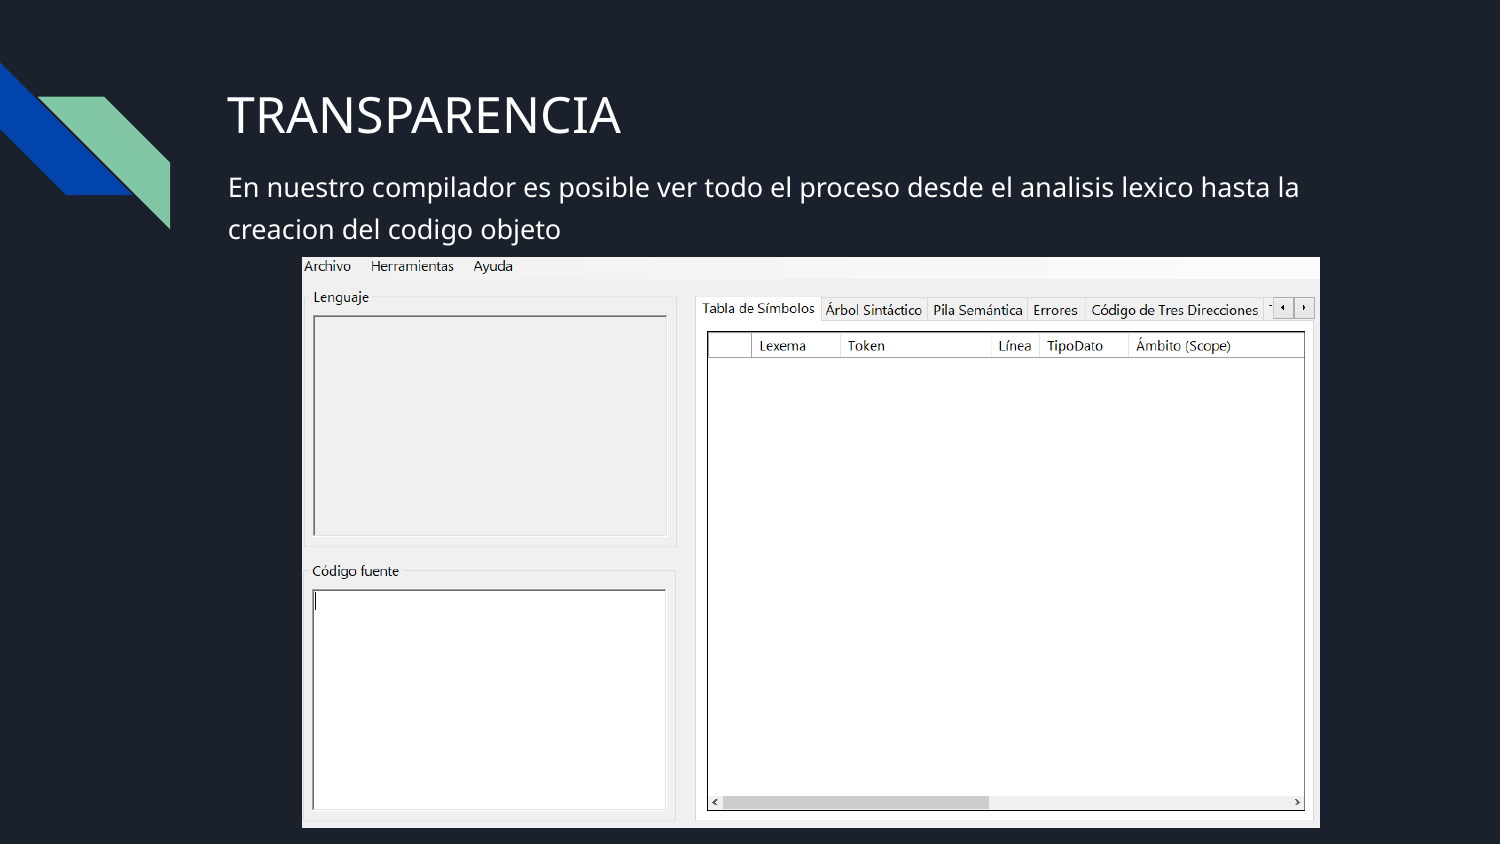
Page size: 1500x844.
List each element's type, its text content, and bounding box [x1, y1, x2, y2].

list En nuestro compilador es posible ver todo el proceso desde el analisis lexico hasta la creacion del codigo objeto [212, 147, 1368, 626]
picture [302, 256, 1320, 828]
title TRANSPARENCIA [212, 64, 1368, 147]
